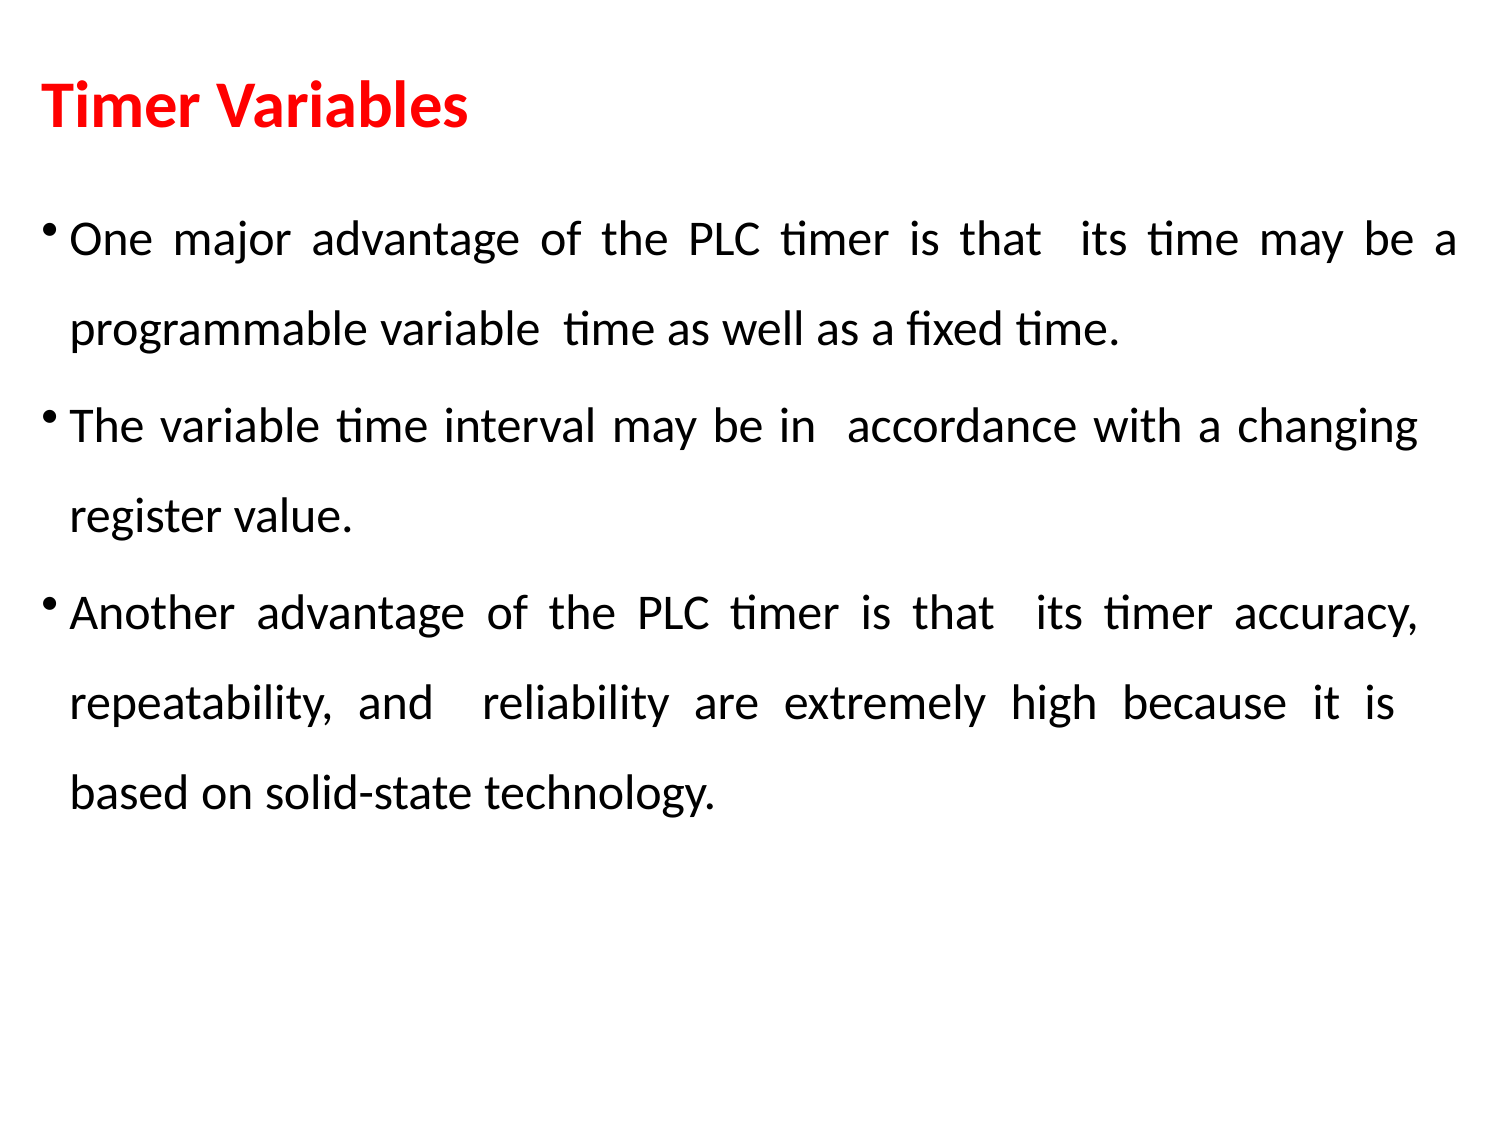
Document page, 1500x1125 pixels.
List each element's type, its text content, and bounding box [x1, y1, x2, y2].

text_box Timer Variables One major advantage of the PLC timer is that its time may be a programmable variable time as well as a fixed time. The variable time interval may be in accordance with a changing register value. Another advantage of the PLC timer is that its timer accuracy, repeatability, and reliability are extremely high because it is based on solid-state technology. [41, 19, 1459, 820]
